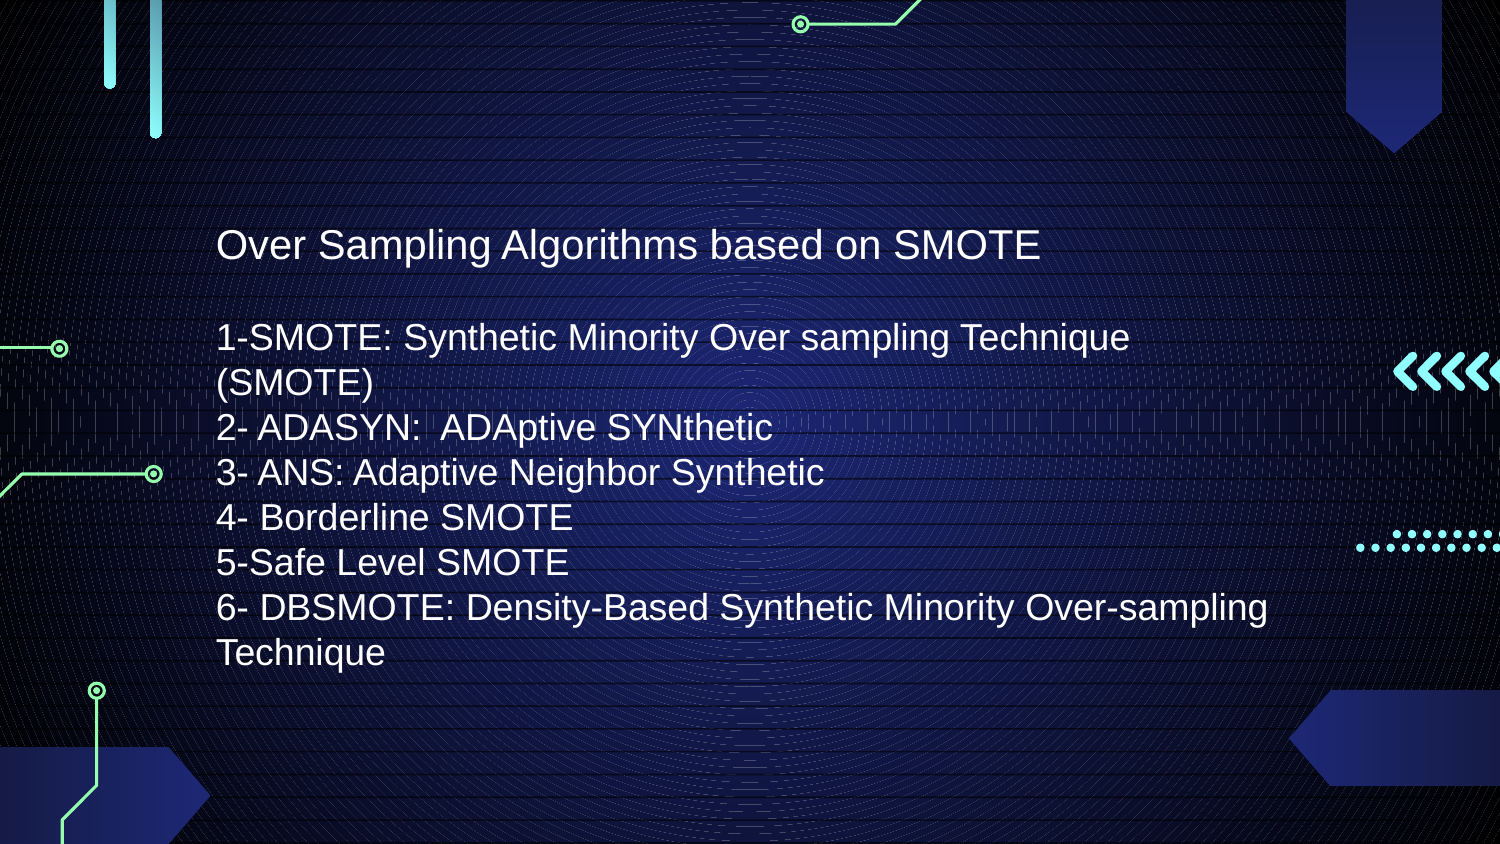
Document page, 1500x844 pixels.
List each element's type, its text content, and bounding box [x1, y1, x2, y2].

text_box Over Sampling Algorithms based on SMOTE 1-SMOTE: Synthetic Minority Over sampling Technique (SMOTE) 2- ADASYN: ADAptive SYNthetic 3- ANS: Adaptive Neighbor Synthetic 4- Borderline SMOTE 5-Safe Level SMOTE 6- DBSMOTE: Density-Based Synthetic Minority Over-sampling Technique [201, 210, 1299, 680]
